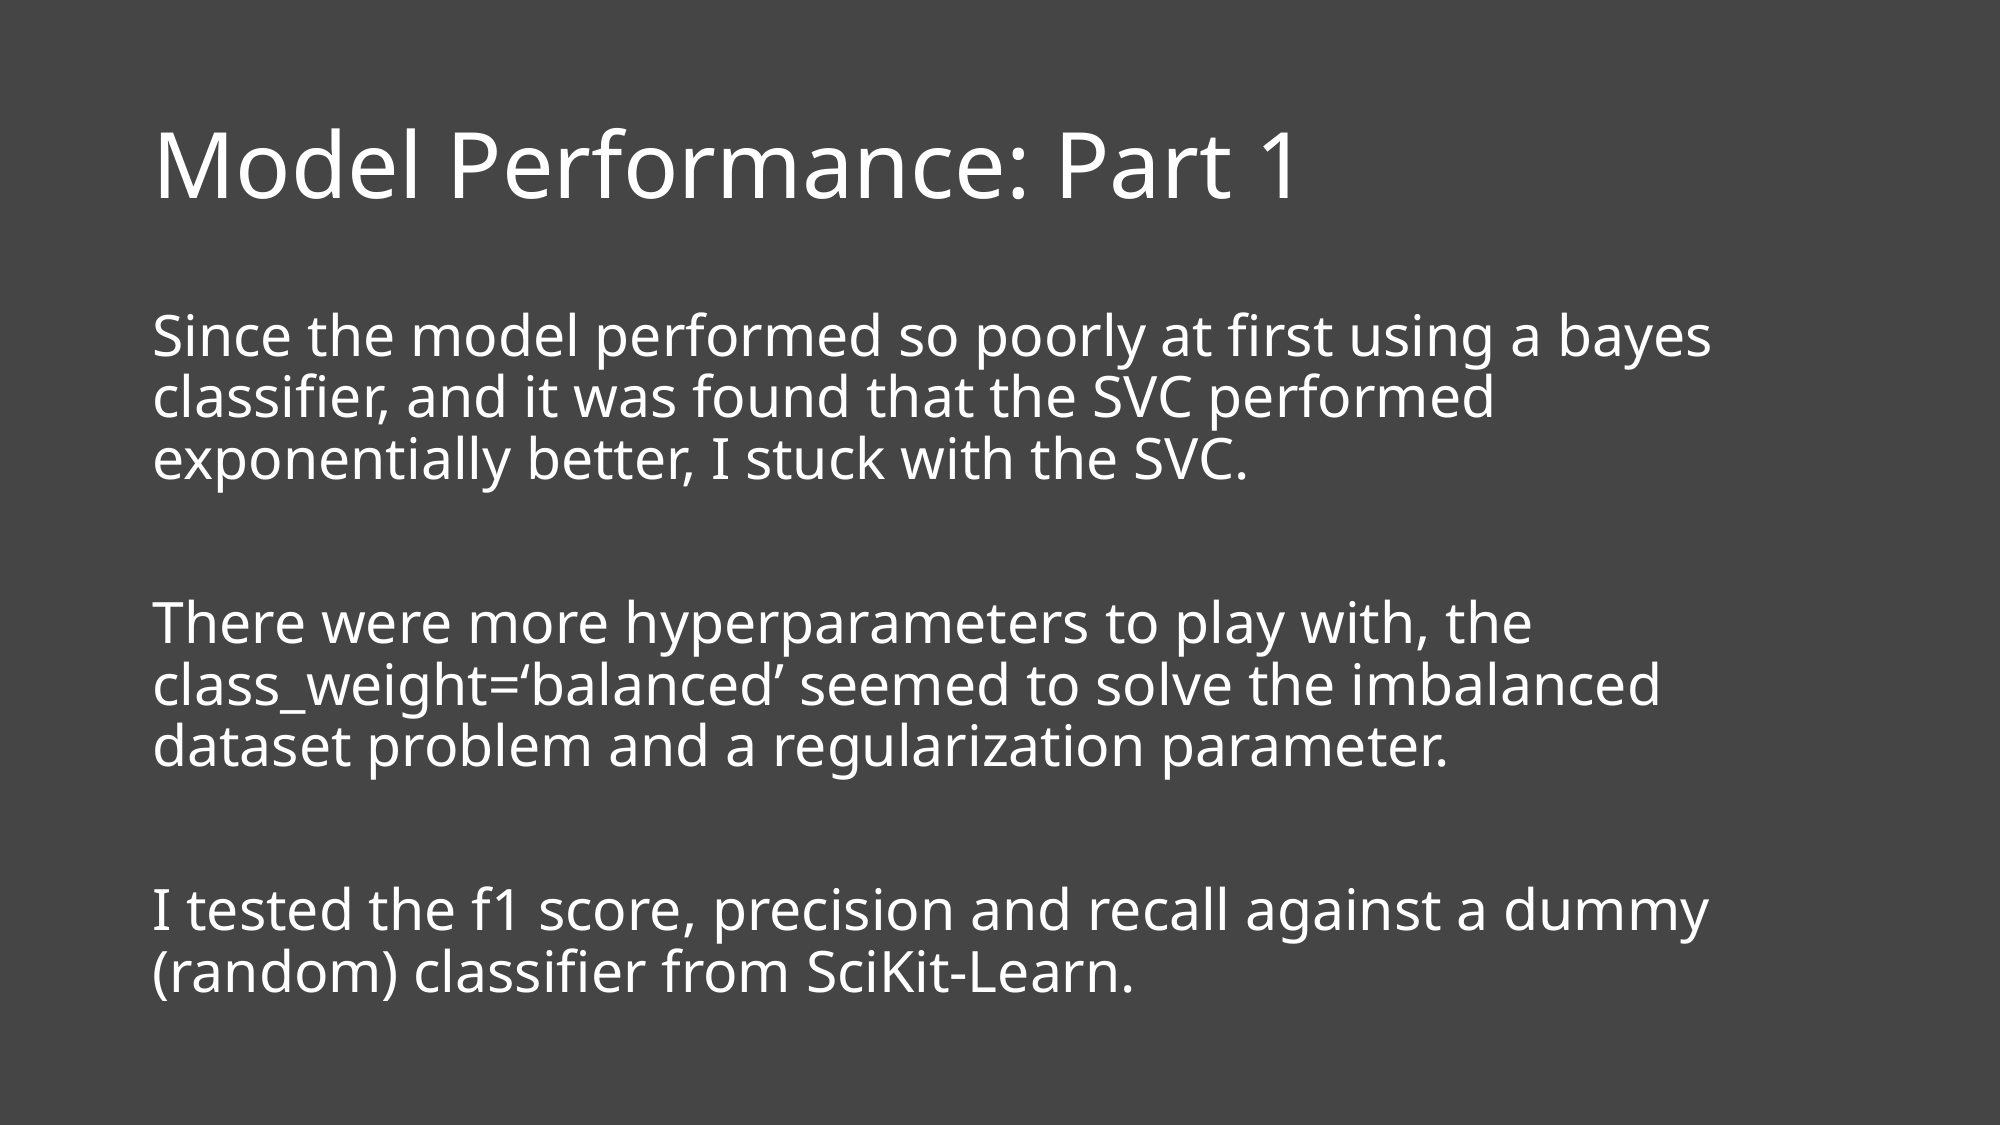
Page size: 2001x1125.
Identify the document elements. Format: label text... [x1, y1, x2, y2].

list Since the model performed so poorly at first using a bayes classifier, and it was found that the SVC performed exponentially better, I stuck with the SVC. There were more hyperparameters to play with, the class_weight=‘balanced’ seemed to solve the imbalanced dataset problem and a regularization parameter. I tested the f1 score, precision and recall against a dummy (random) classifier from SciKit-Learn. [137, 299, 1863, 1014]
title Model Performance: Part 1 [137, 59, 1863, 278]
